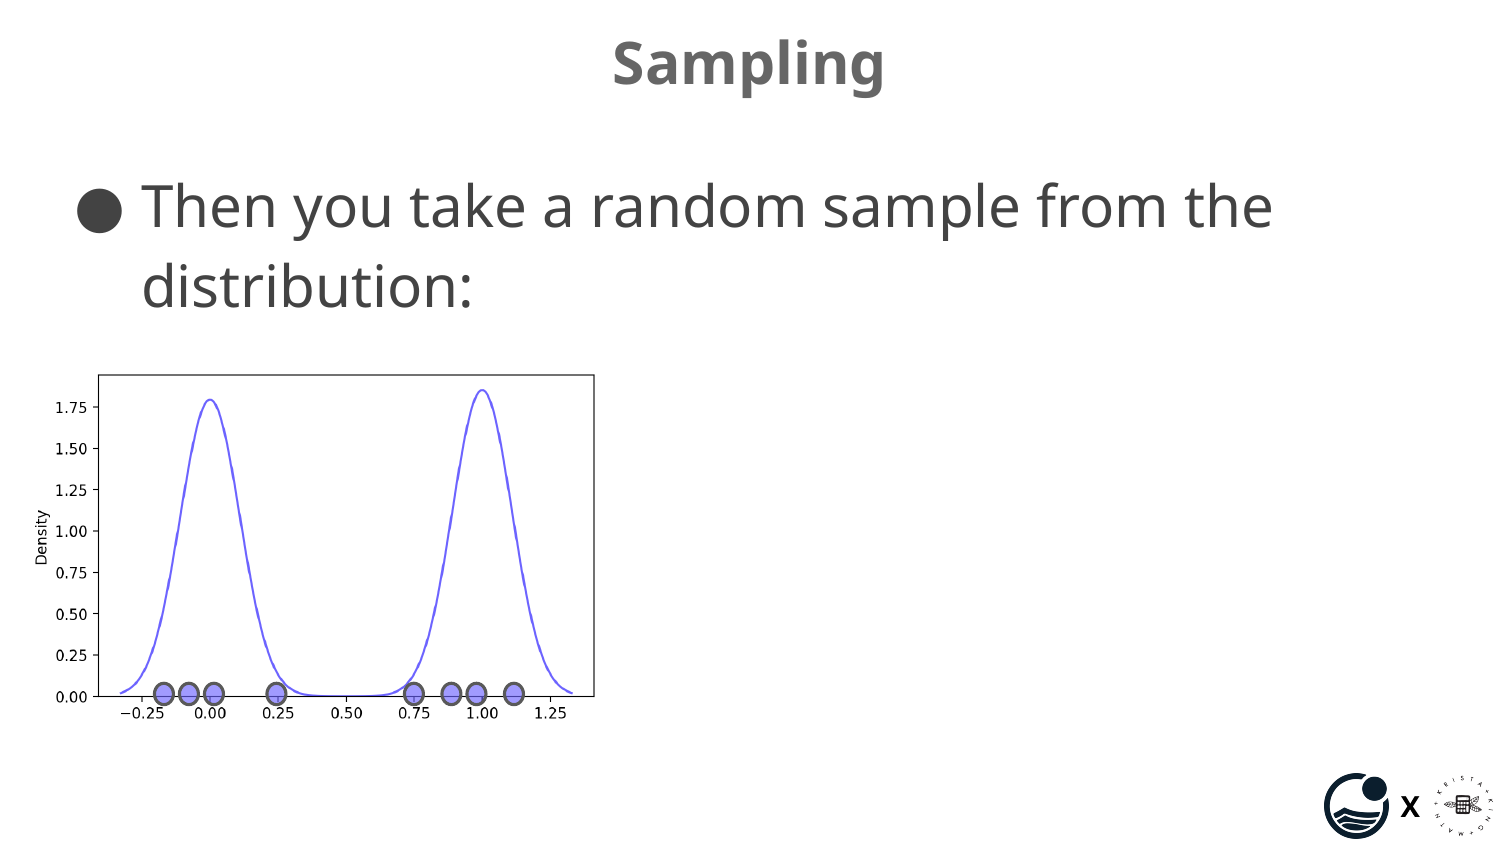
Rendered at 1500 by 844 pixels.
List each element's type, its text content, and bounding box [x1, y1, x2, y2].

list Then you take a random sample from the distribution: [51, 143, 1449, 750]
picture [1430, 773, 1496, 839]
text_box X [1393, 775, 1427, 837]
picture [1324, 773, 1389, 839]
title Sampling [51, 10, 1449, 105]
picture [23, 364, 604, 733]
